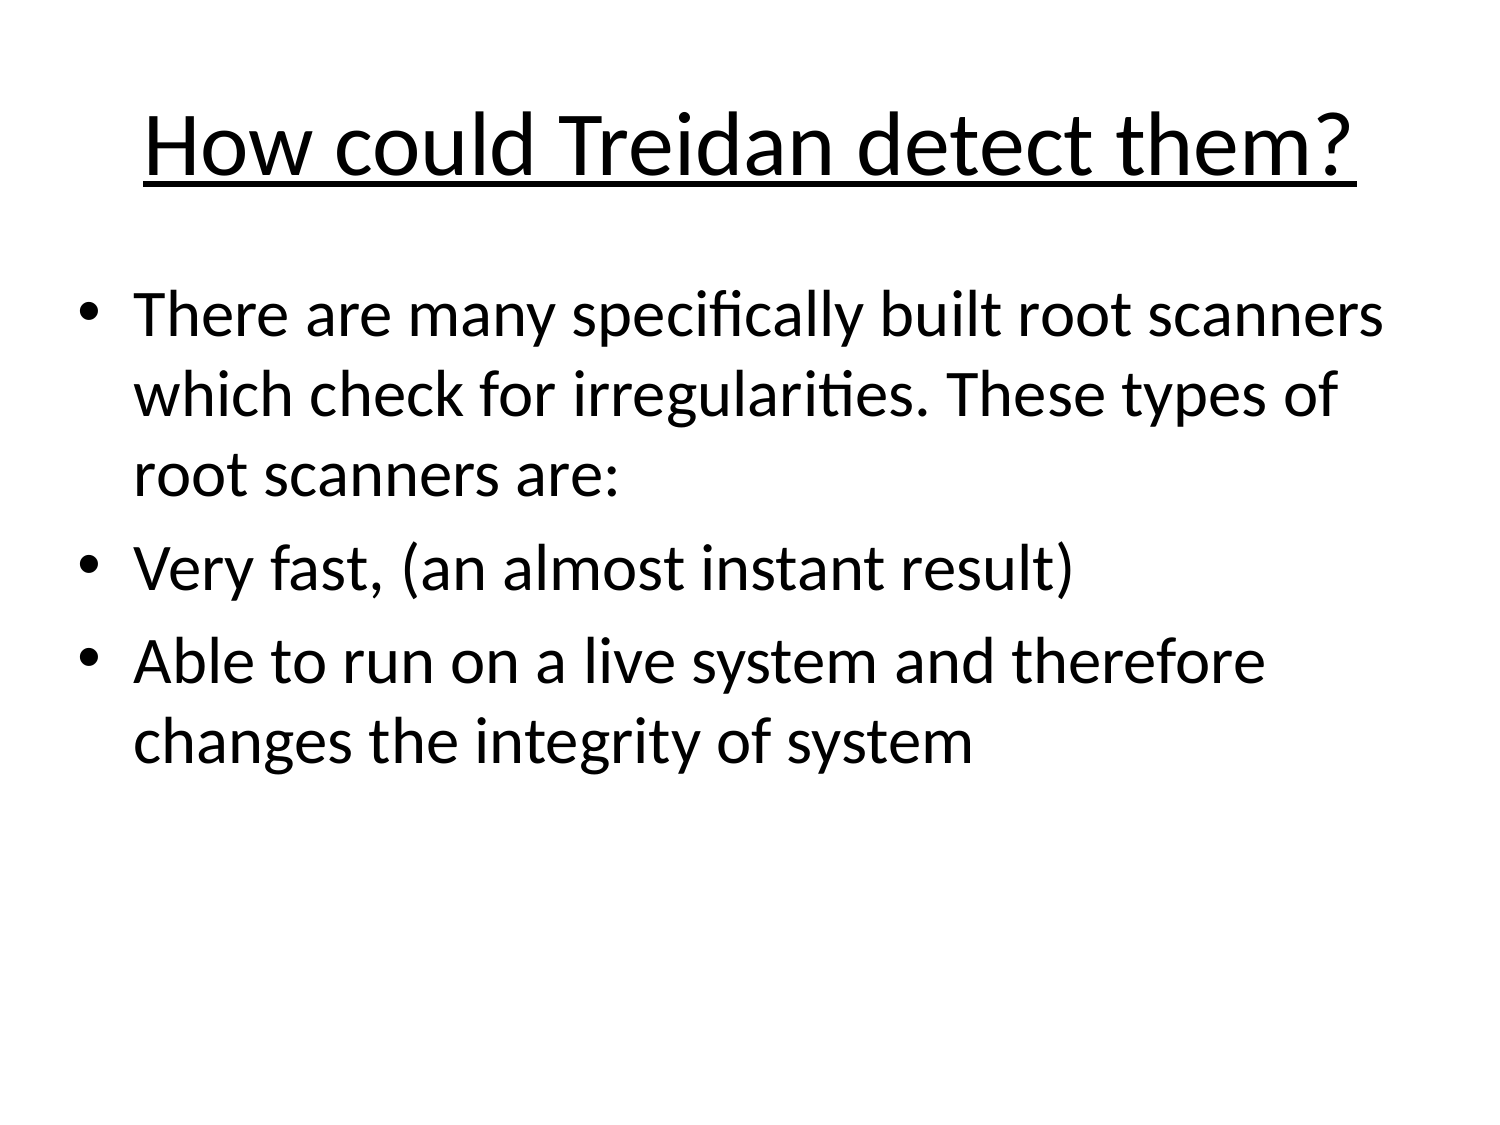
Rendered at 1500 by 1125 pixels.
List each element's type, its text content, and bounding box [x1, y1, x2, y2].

title How could Treidan detect them? [75, 45, 1425, 233]
list There are many specifically built root scanners which check for irregularities. These types of root scanners are: Very fast, (an almost instant result) Able to run on a live system and therefore changes the integrity of system [62, 262, 1438, 1005]
